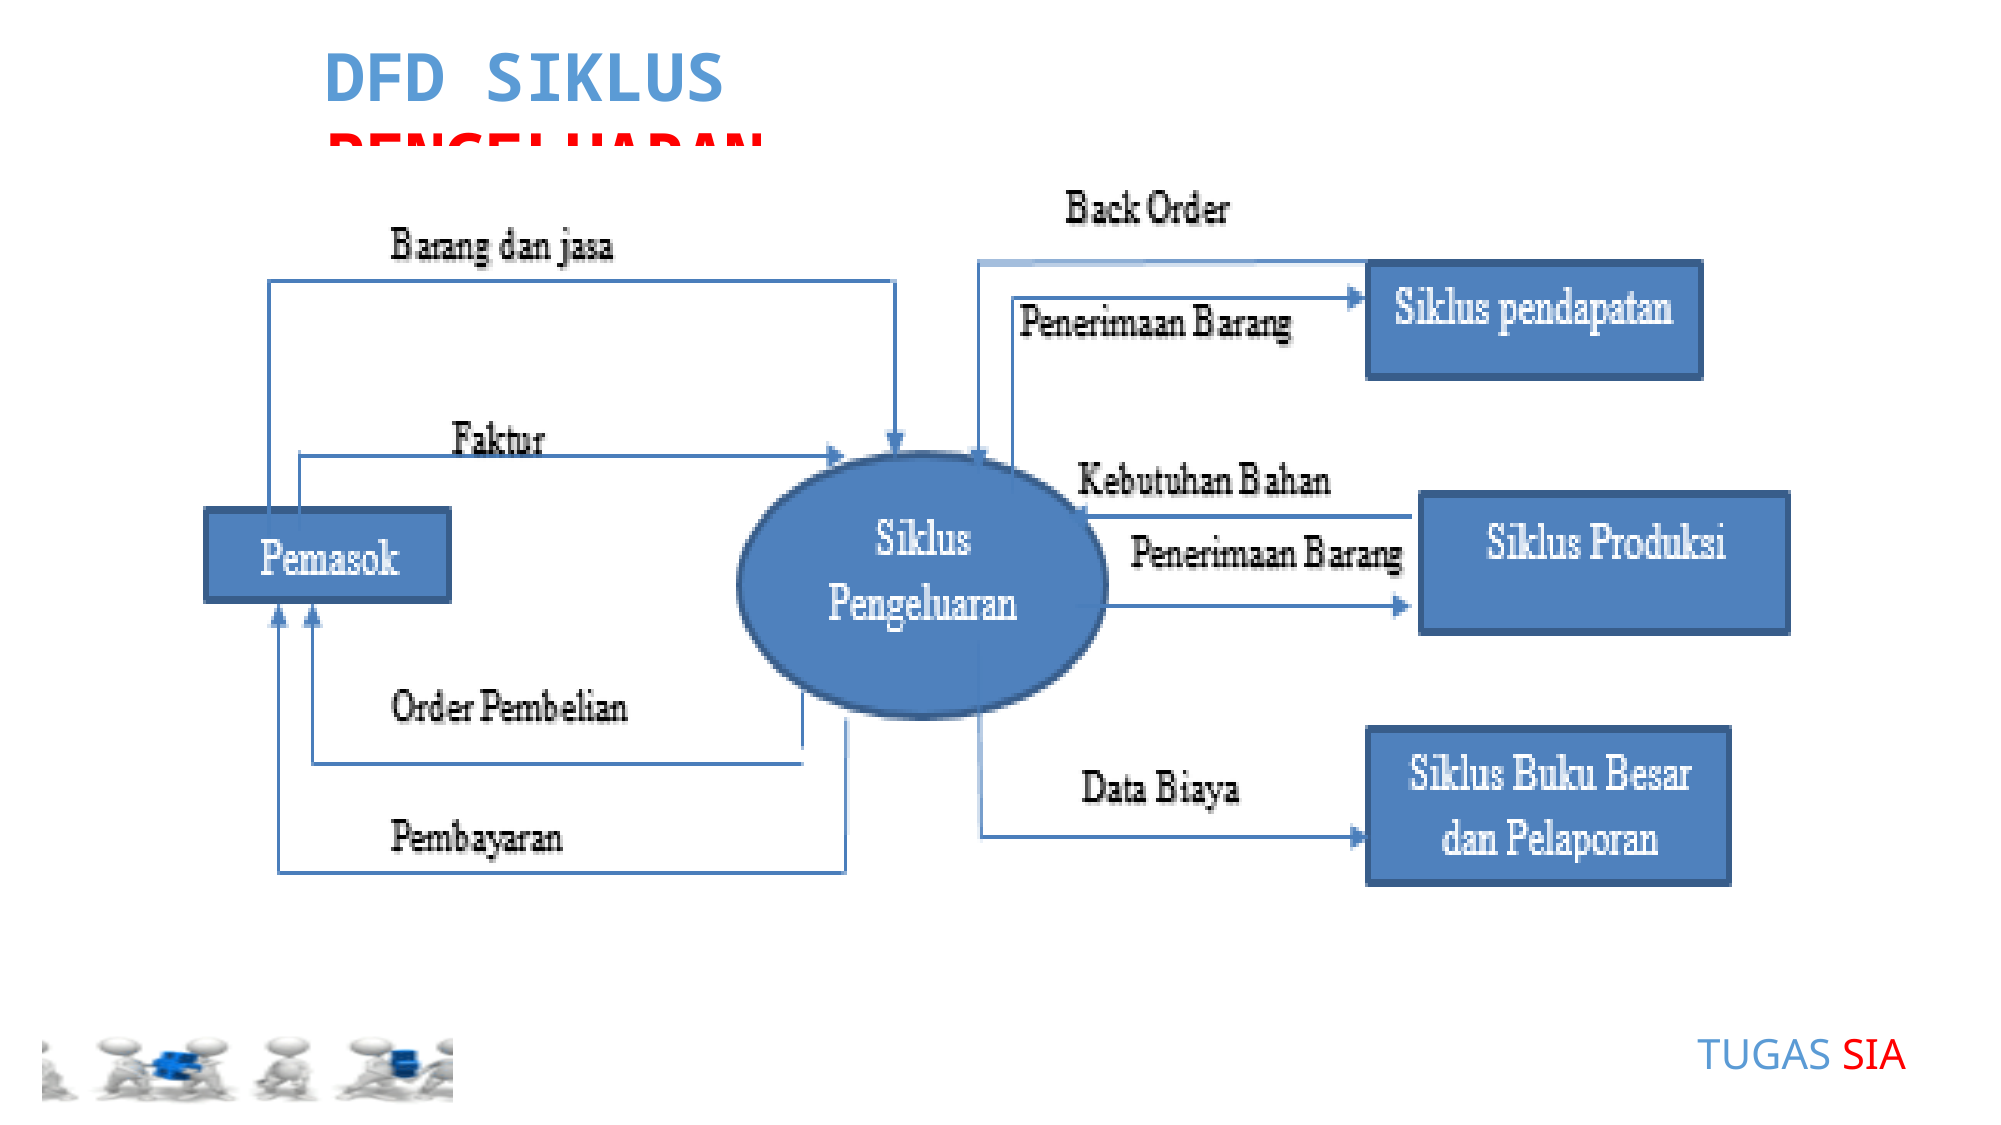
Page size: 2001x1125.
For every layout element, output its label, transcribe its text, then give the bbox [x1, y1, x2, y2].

picture [42, 988, 453, 1125]
text_box DFD SIKLUS PENGELUARAN [310, 27, 1194, 146]
text_box TUGAS SIA [1682, 1020, 1980, 1085]
picture [122, 146, 1816, 965]
